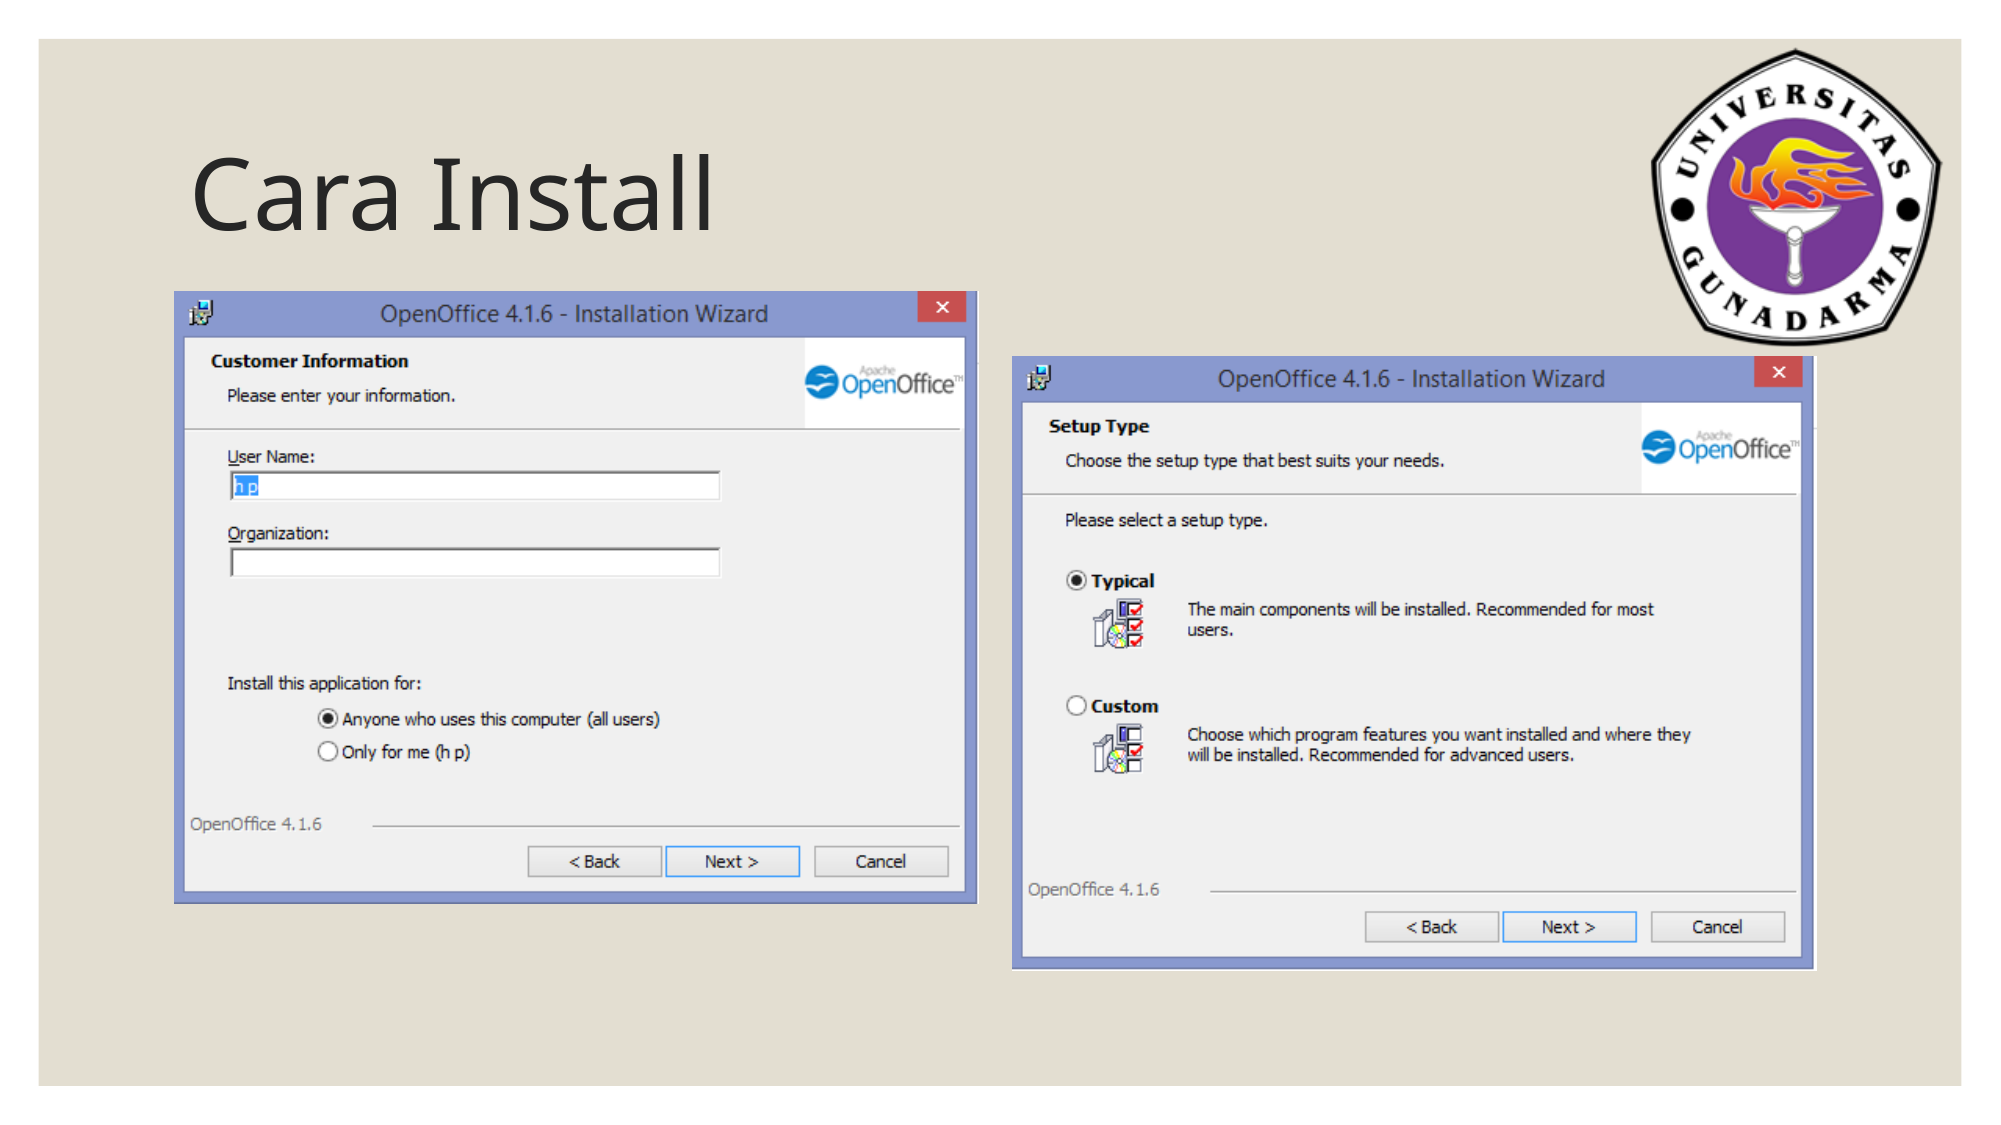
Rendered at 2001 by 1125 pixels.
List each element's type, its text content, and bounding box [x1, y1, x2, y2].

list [174, 291, 979, 904]
picture [1011, 38, 1953, 971]
title Cara Install [174, 105, 1634, 292]
